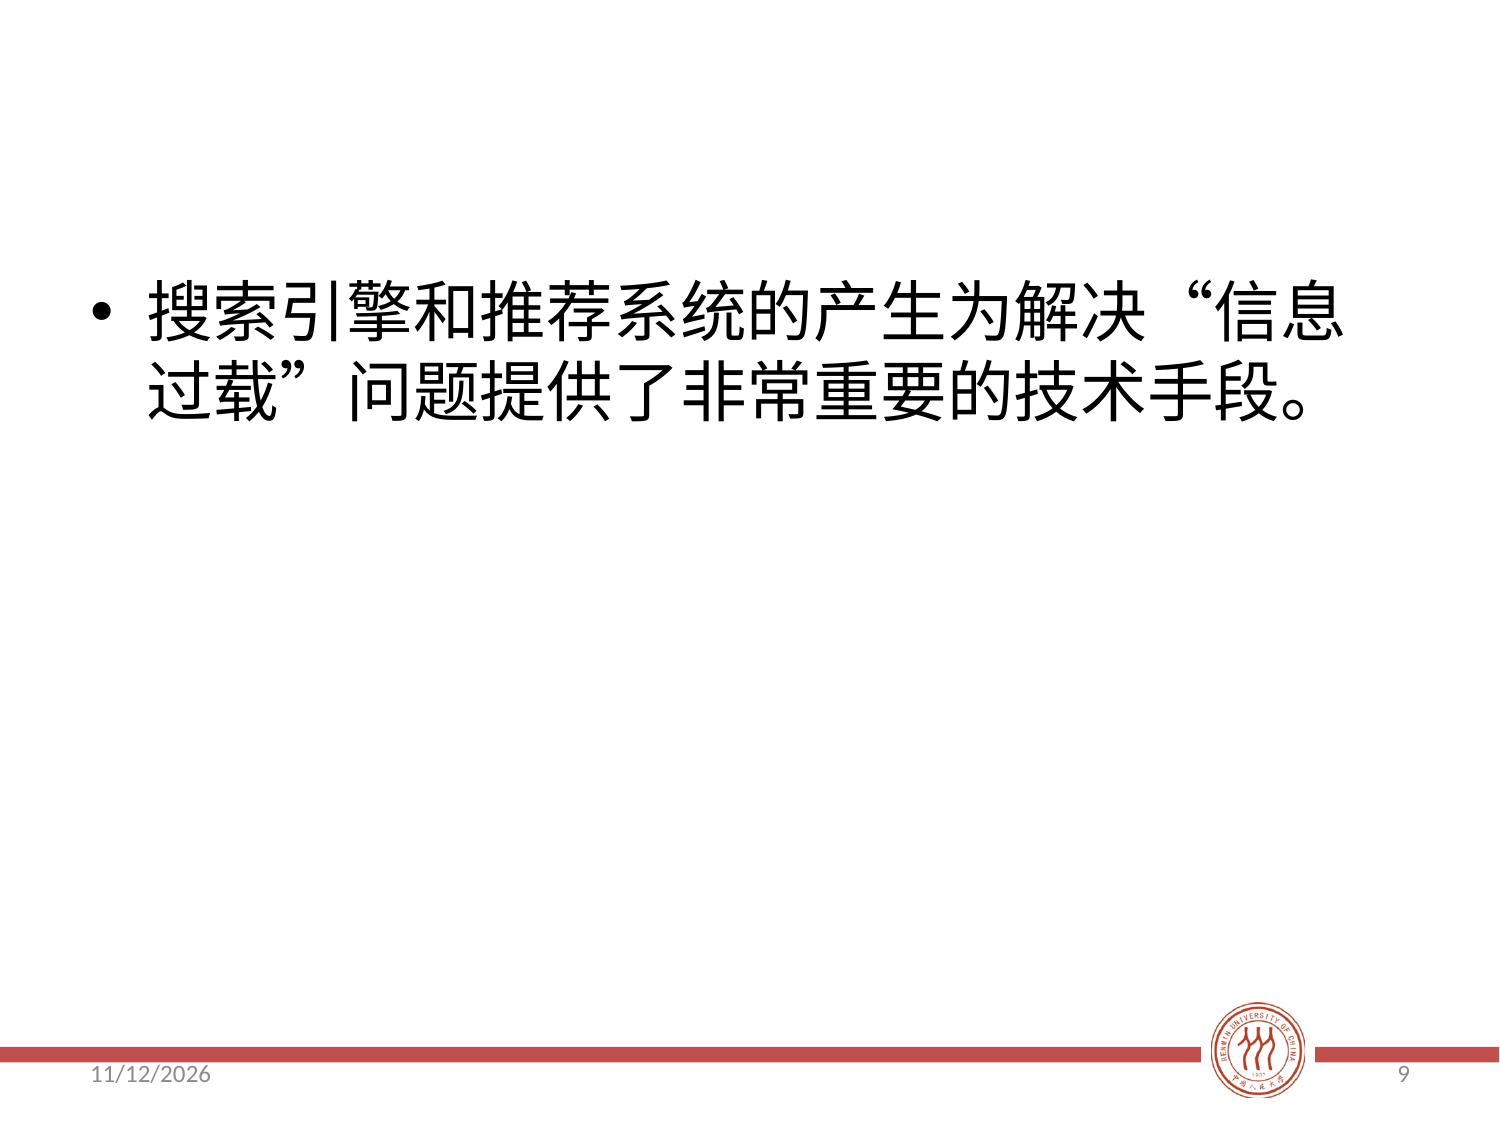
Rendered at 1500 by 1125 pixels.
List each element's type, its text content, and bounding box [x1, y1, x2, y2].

picture [1211, 1005, 1305, 1042]
slide_number 9 [1074, 1042, 1425, 1103]
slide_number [75, 1042, 425, 1103]
list 搜索引擎和推荐系统的产生为解决“信息过载”问题提供了非常重要的技术手段。 [75, 262, 1425, 1005]
